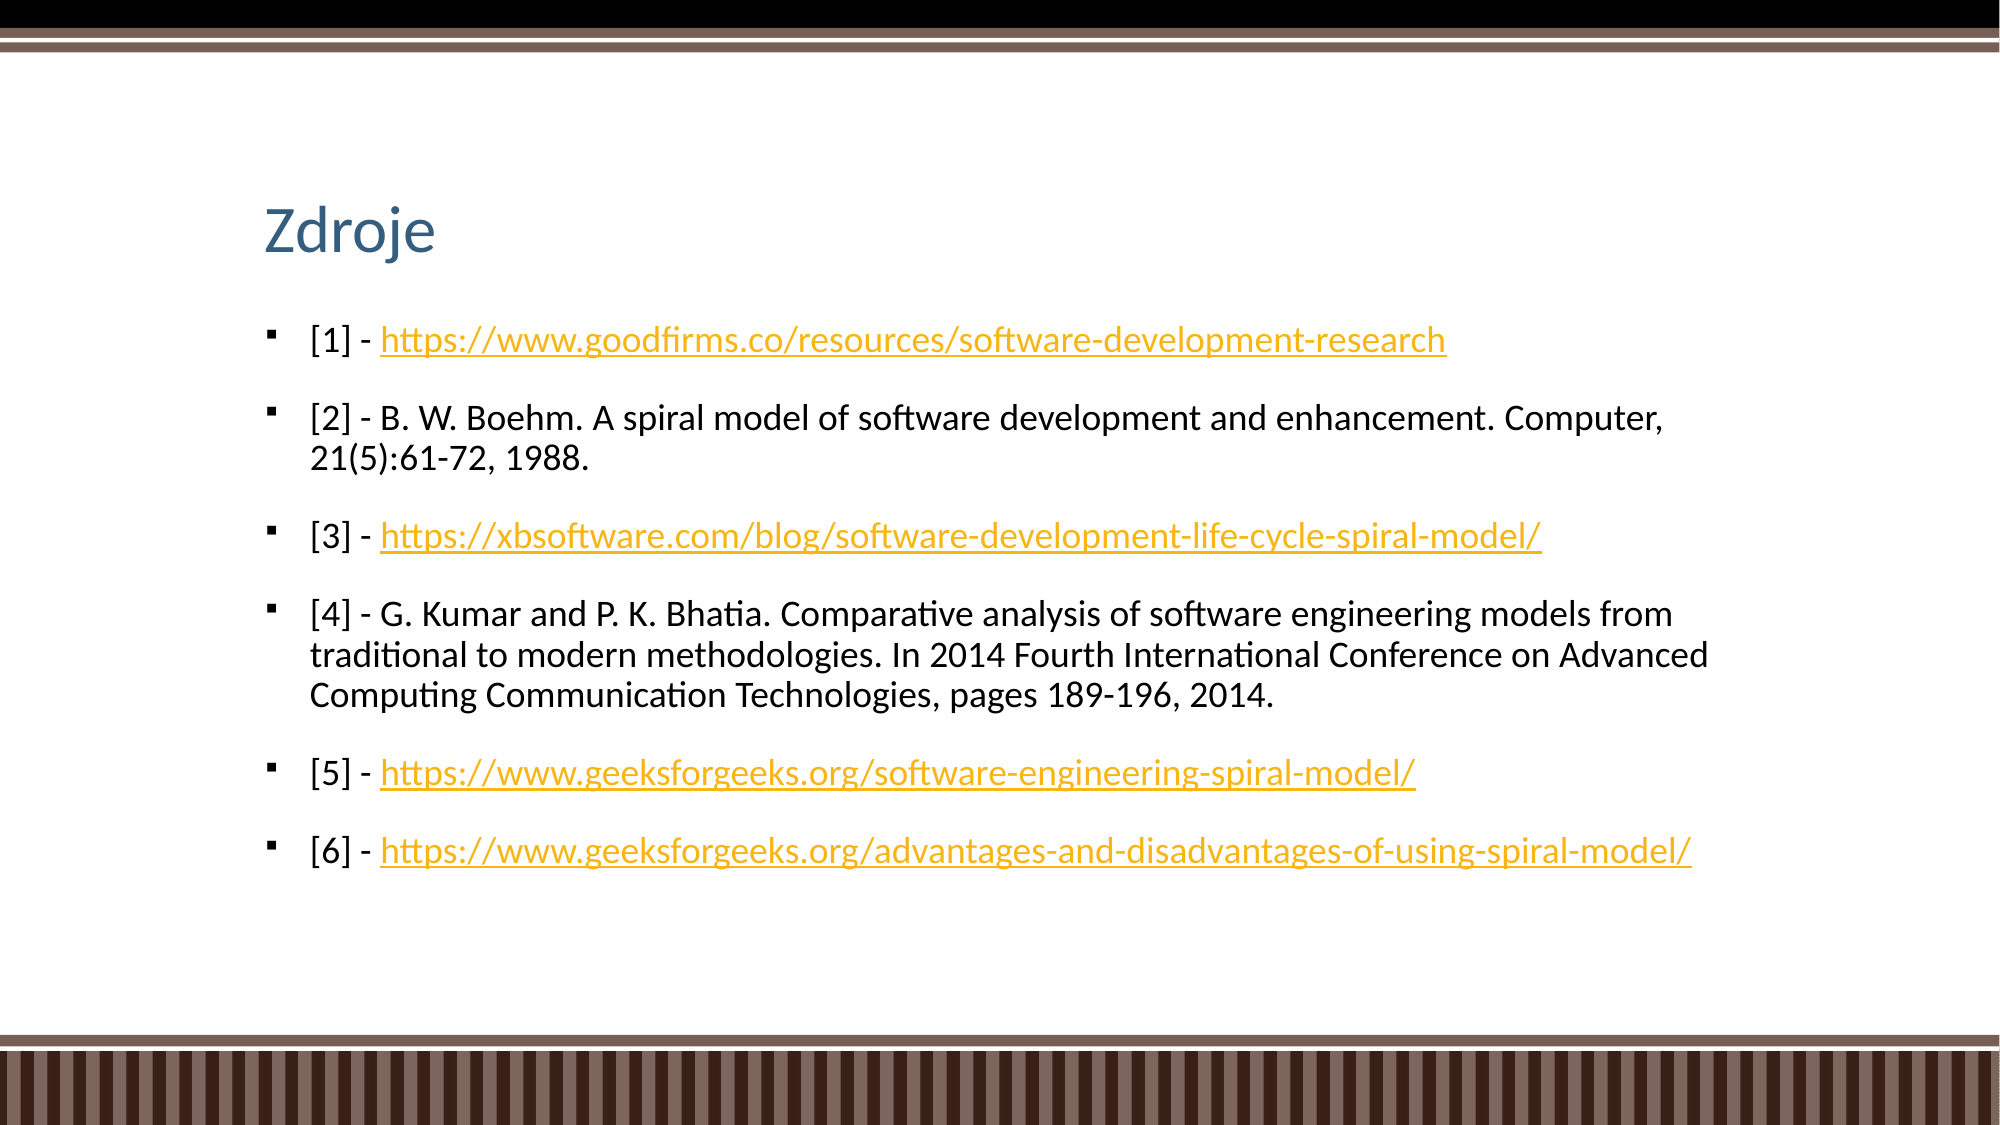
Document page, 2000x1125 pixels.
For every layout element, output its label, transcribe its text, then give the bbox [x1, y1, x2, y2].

list [1] - https://www.goodfirms.co/resources/software-development-research [2] - B. W. Boehm. A spiral model of software development and enhancement. Computer, 21(5):61-72, 1988. [3] - https://xbsoftware.com/blog/software-development-life-cycle-spiral-model/ [4] - G. Kumar and P. K. Bhatia. Comparative analysis of software engineering models from traditional to modern methodologies. In 2014 Fourth International Conference on Advanced Computing Communication Technologies, pages 189-196, 2014. [5] - https://www.geeksforgeeks.org/software-engineering-spiral-model/ [6] - https://www.geeksforgeeks.org/advantages-and-disadvantages-of-using-spiral-model/ [249, 312, 1750, 920]
title Zdroje [249, 99, 1750, 275]
